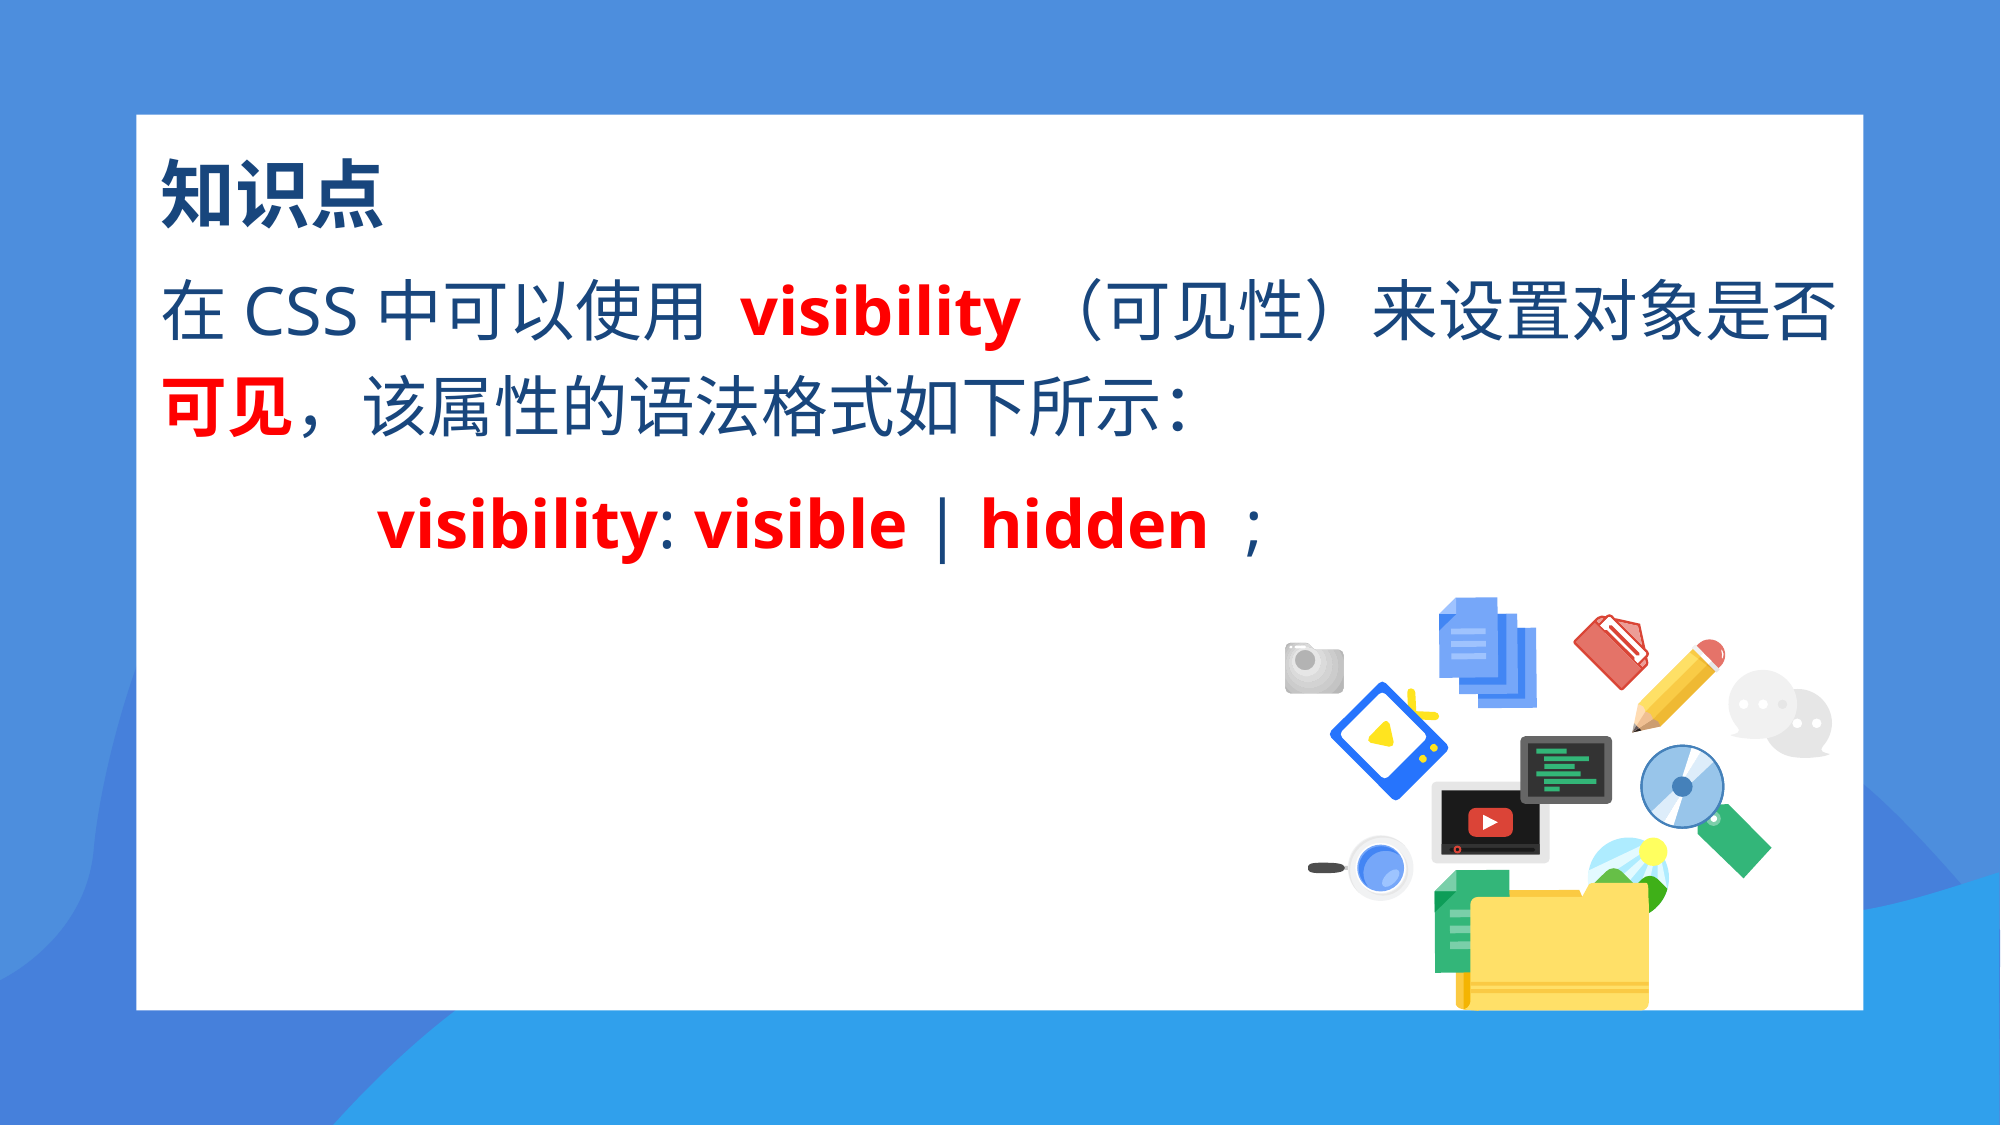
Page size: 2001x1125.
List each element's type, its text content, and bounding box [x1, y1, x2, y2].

list 在CSS中可以使用 visibility（可见性）来设置对象是否可见，该属性的语法格式如下所示： visibility: visible | hidden ; [145, 245, 1856, 1004]
title 知识点 [145, 108, 1035, 246]
